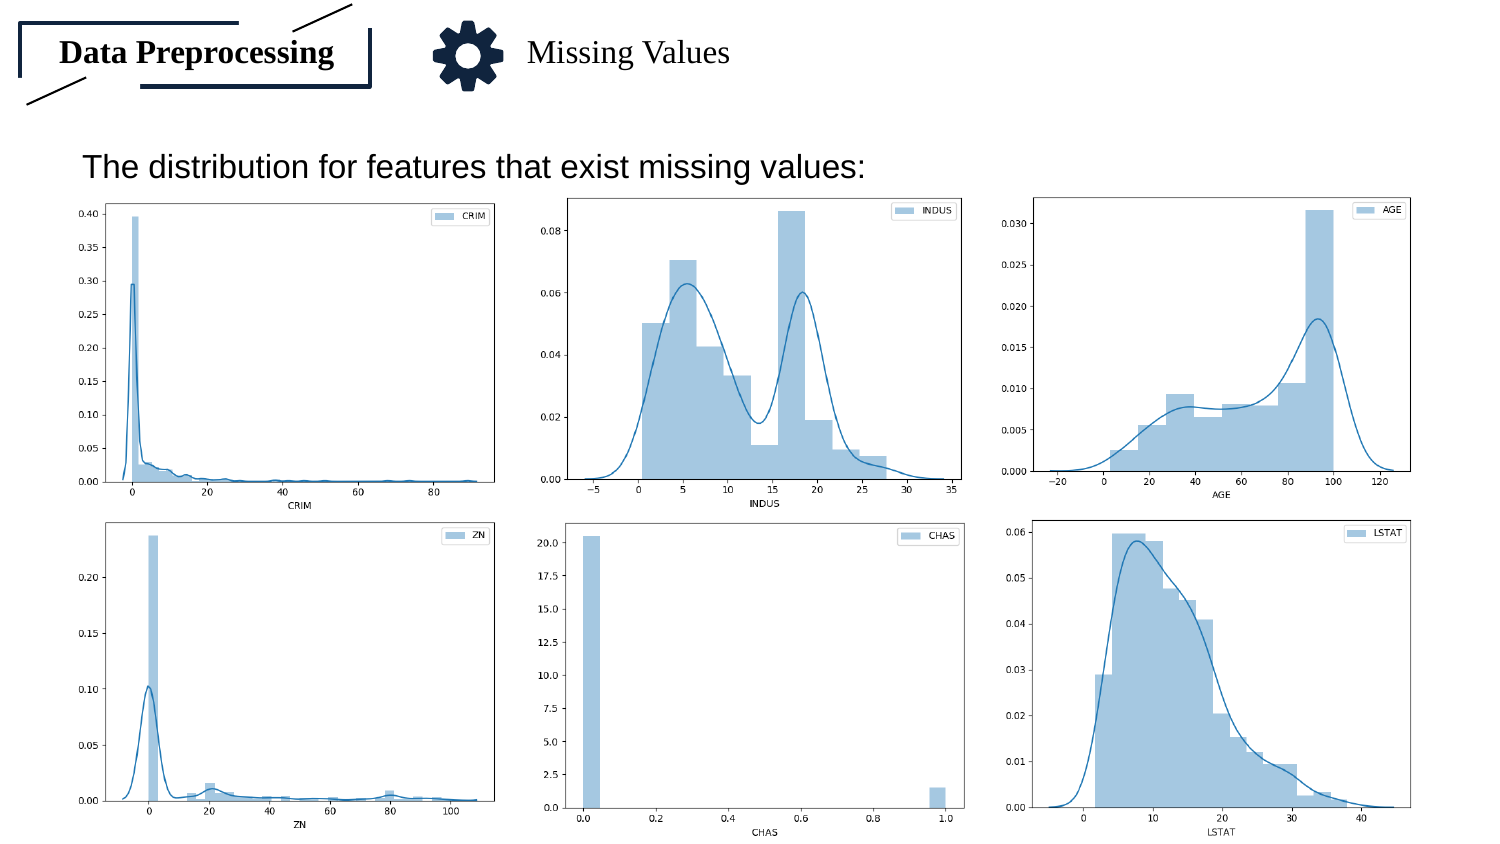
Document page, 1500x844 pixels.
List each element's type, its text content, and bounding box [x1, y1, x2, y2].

text_box Missing Values [521, 22, 765, 78]
picture [526, 187, 974, 844]
picture [66, 193, 504, 840]
text_box The distribution for features that exist missing values: [67, 137, 956, 193]
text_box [0, 4, 517, 105]
picture [990, 187, 1420, 844]
